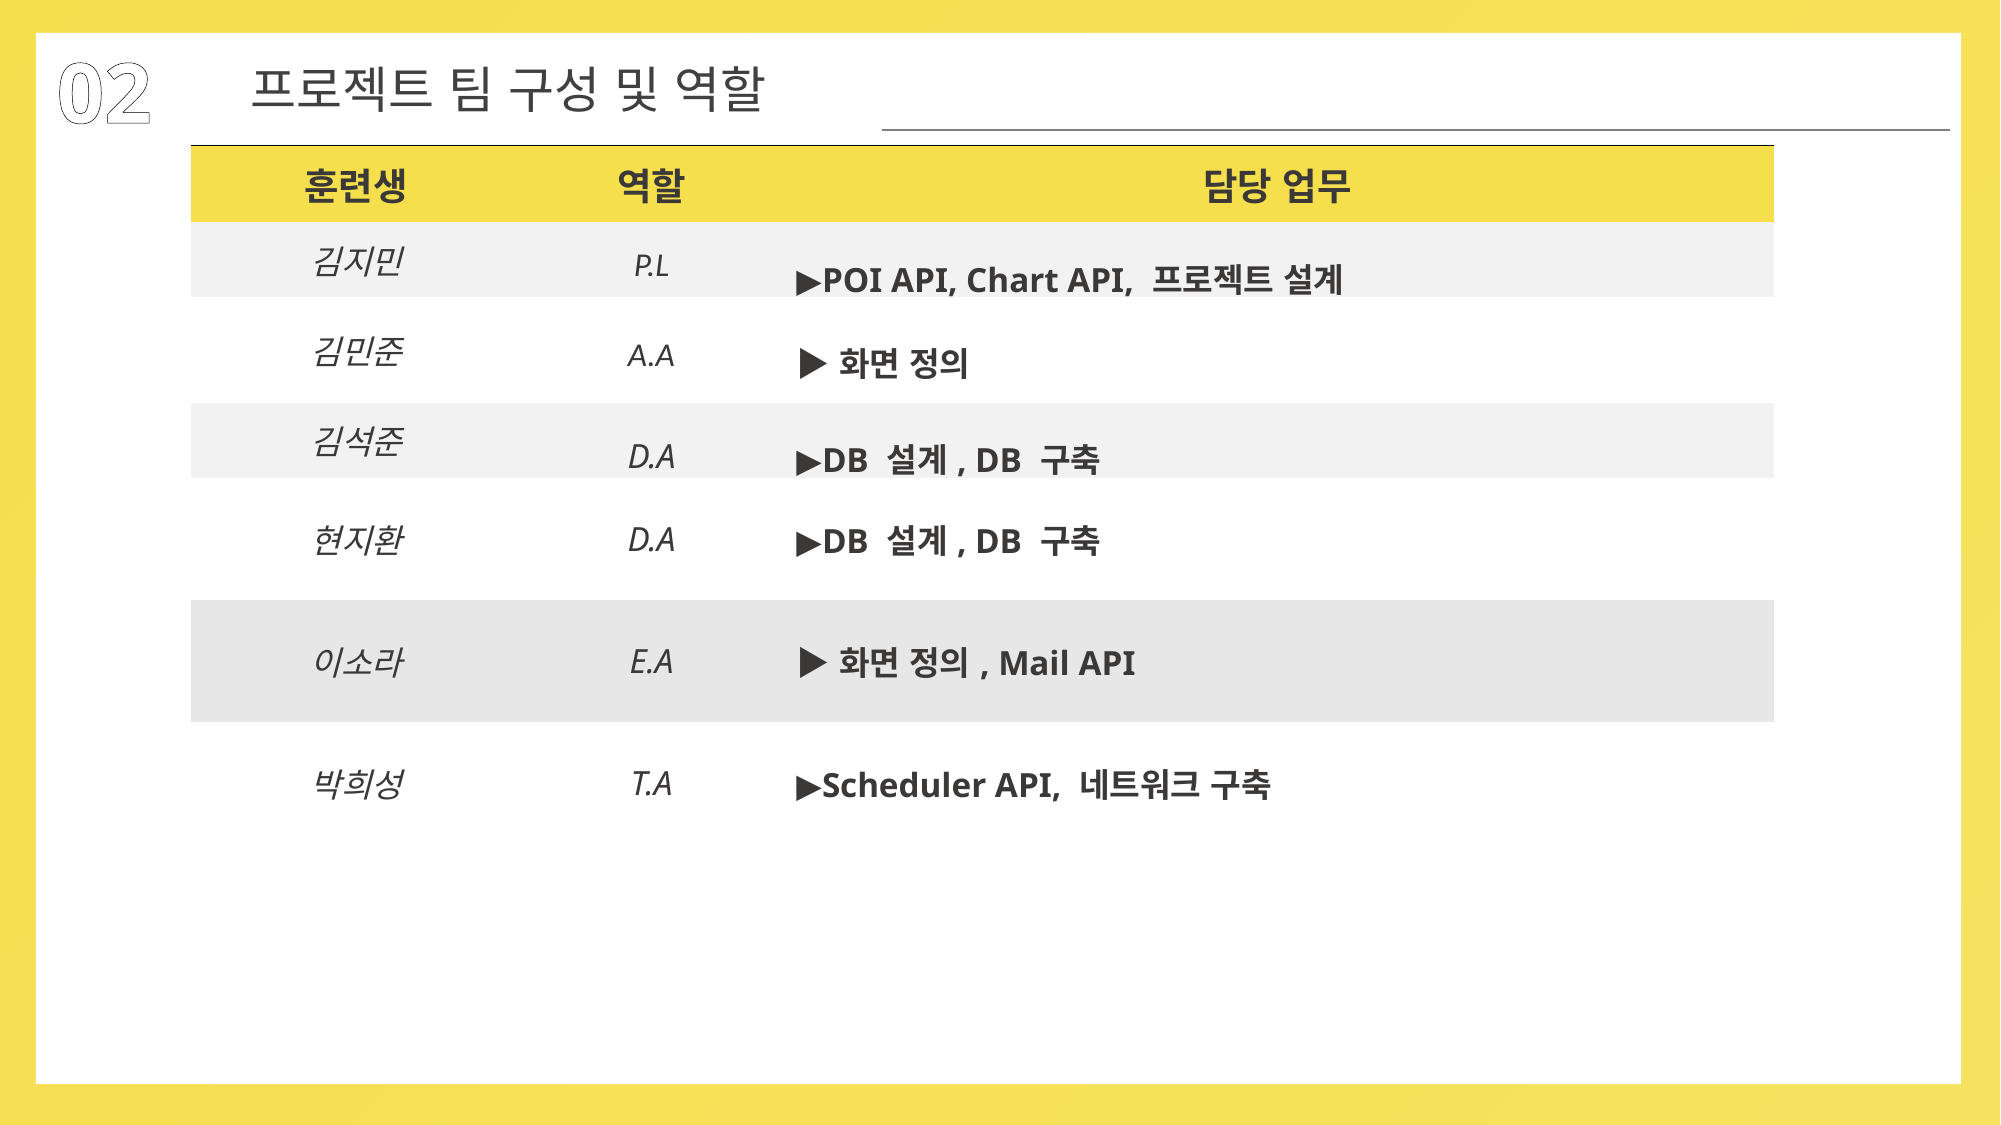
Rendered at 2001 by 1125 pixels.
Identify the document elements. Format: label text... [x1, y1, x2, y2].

text_box 02 [41, 32, 233, 148]
table_cell A.A [522, 297, 782, 403]
table_cell ▶DB 설계, DB 구축 [782, 478, 1774, 600]
table_header 담당 업무 [782, 146, 1774, 222]
table_cell T.A [522, 722, 782, 844]
table_cell ▶DB 설계, DB 구축 [782, 403, 1774, 478]
table_cell 박희성 [191, 722, 522, 844]
table_cell P.L [522, 222, 782, 297]
table_cell 김지민 [191, 222, 522, 297]
table_cell ▶화면 정의, Mail API [782, 600, 1774, 722]
text_box 프로젝트 팀 구성 및 역할 [236, 51, 782, 127]
table_cell 현지환 [191, 478, 522, 600]
table_header 훈련생 [191, 146, 522, 222]
table_cell ▶화면 정의 [782, 297, 1774, 403]
table_cell E.A [522, 600, 782, 722]
table_header 역할 [522, 146, 782, 222]
table_cell 김민준 [191, 297, 522, 403]
text_box [35, 32, 1962, 1085]
table_cell ▶POI API, Chart API, 프로젝트 설계 [782, 222, 1774, 297]
table_cell ▶Scheduler API, 네트워크 구축 [782, 722, 1774, 844]
table_cell 김석준 [191, 403, 522, 478]
table_cell 이소라 [191, 600, 522, 722]
table_cell D.A [522, 478, 782, 600]
table_cell D.A [522, 403, 782, 478]
